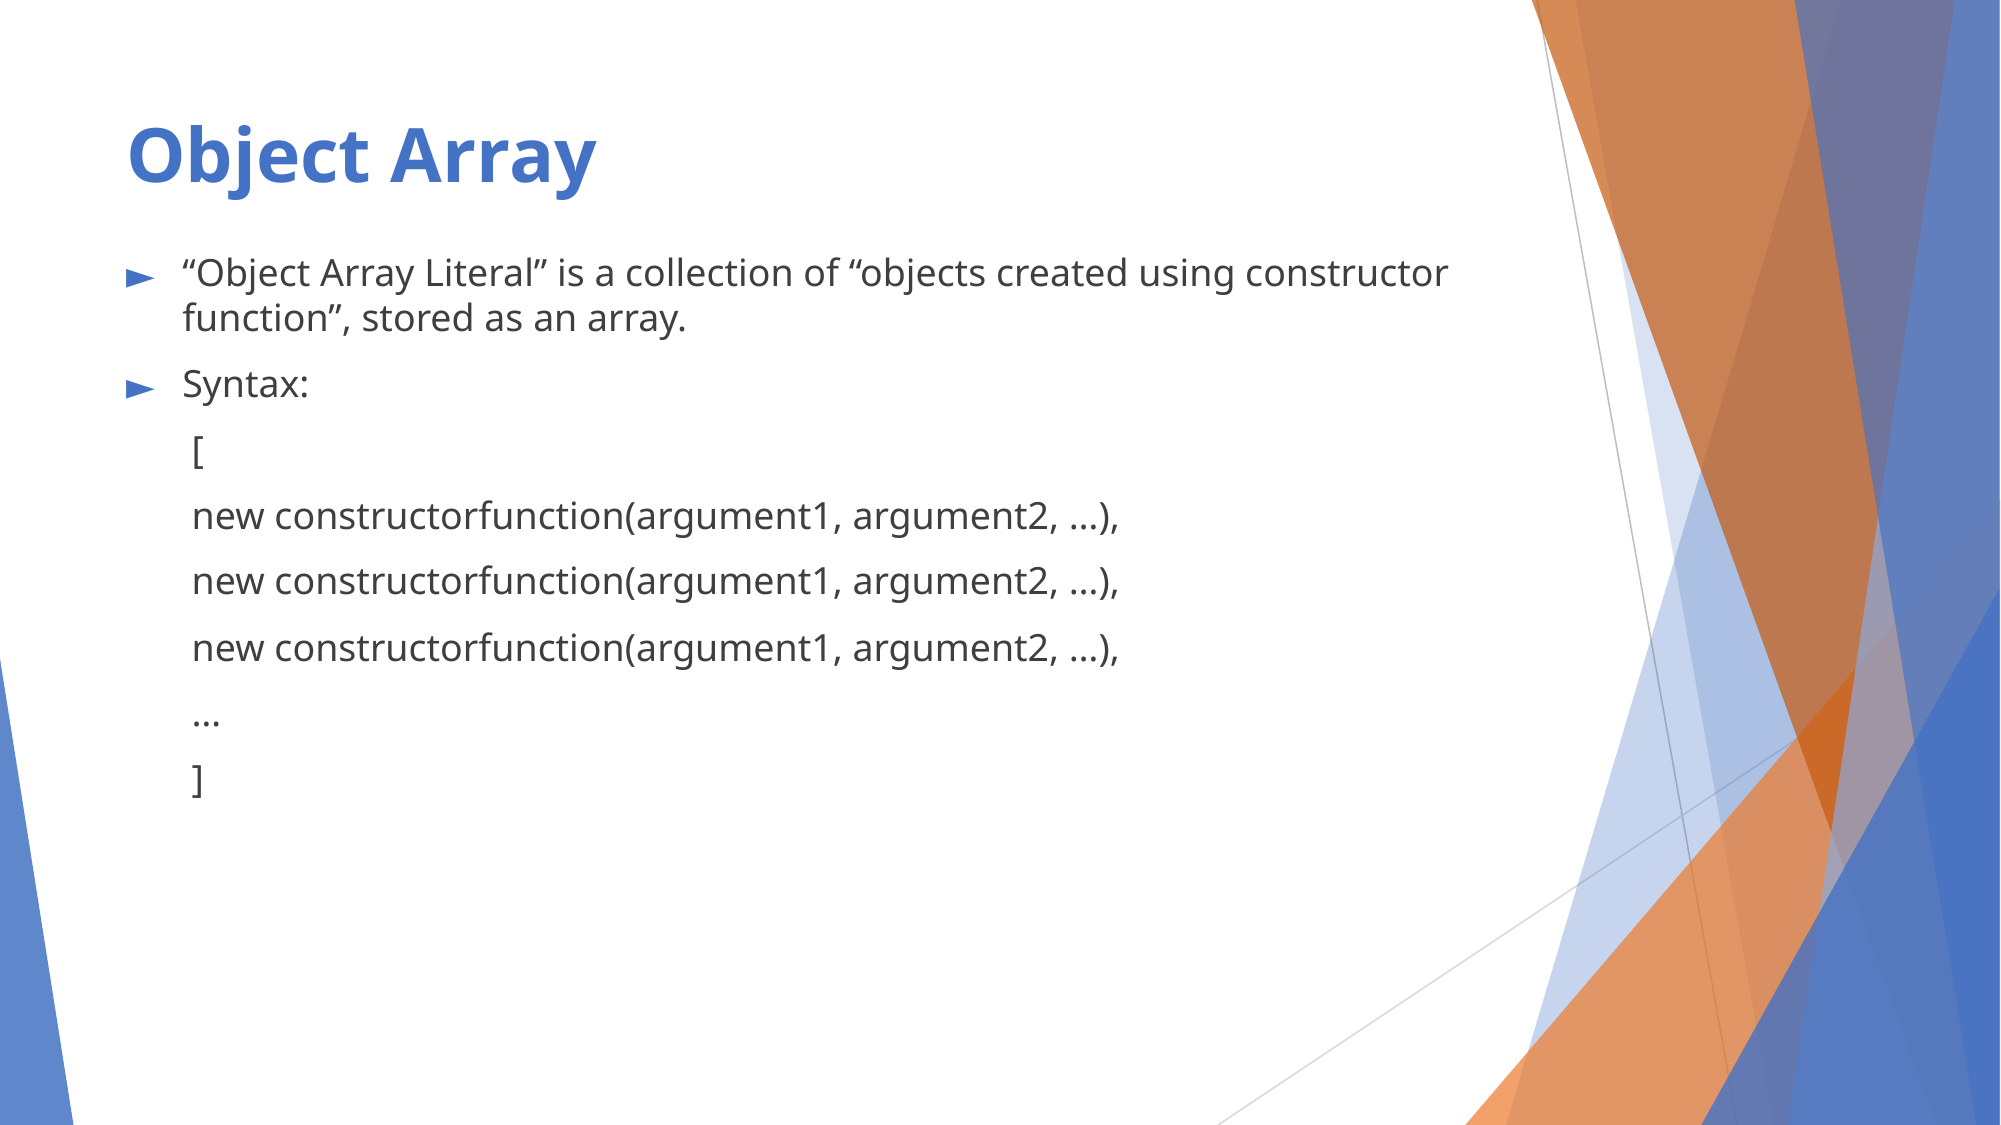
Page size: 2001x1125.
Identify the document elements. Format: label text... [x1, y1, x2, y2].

title Object Array [111, 99, 1522, 241]
list “Object Array Literal” is a collection of “objects created using constructor function”, stored as an array. Syntax: [ new constructorfunction(argument1, argument2, …), new constructorfunction(argument1, argument2, …), new constructorfunction(argument1, argument2, …), … ] [111, 241, 1522, 1054]
